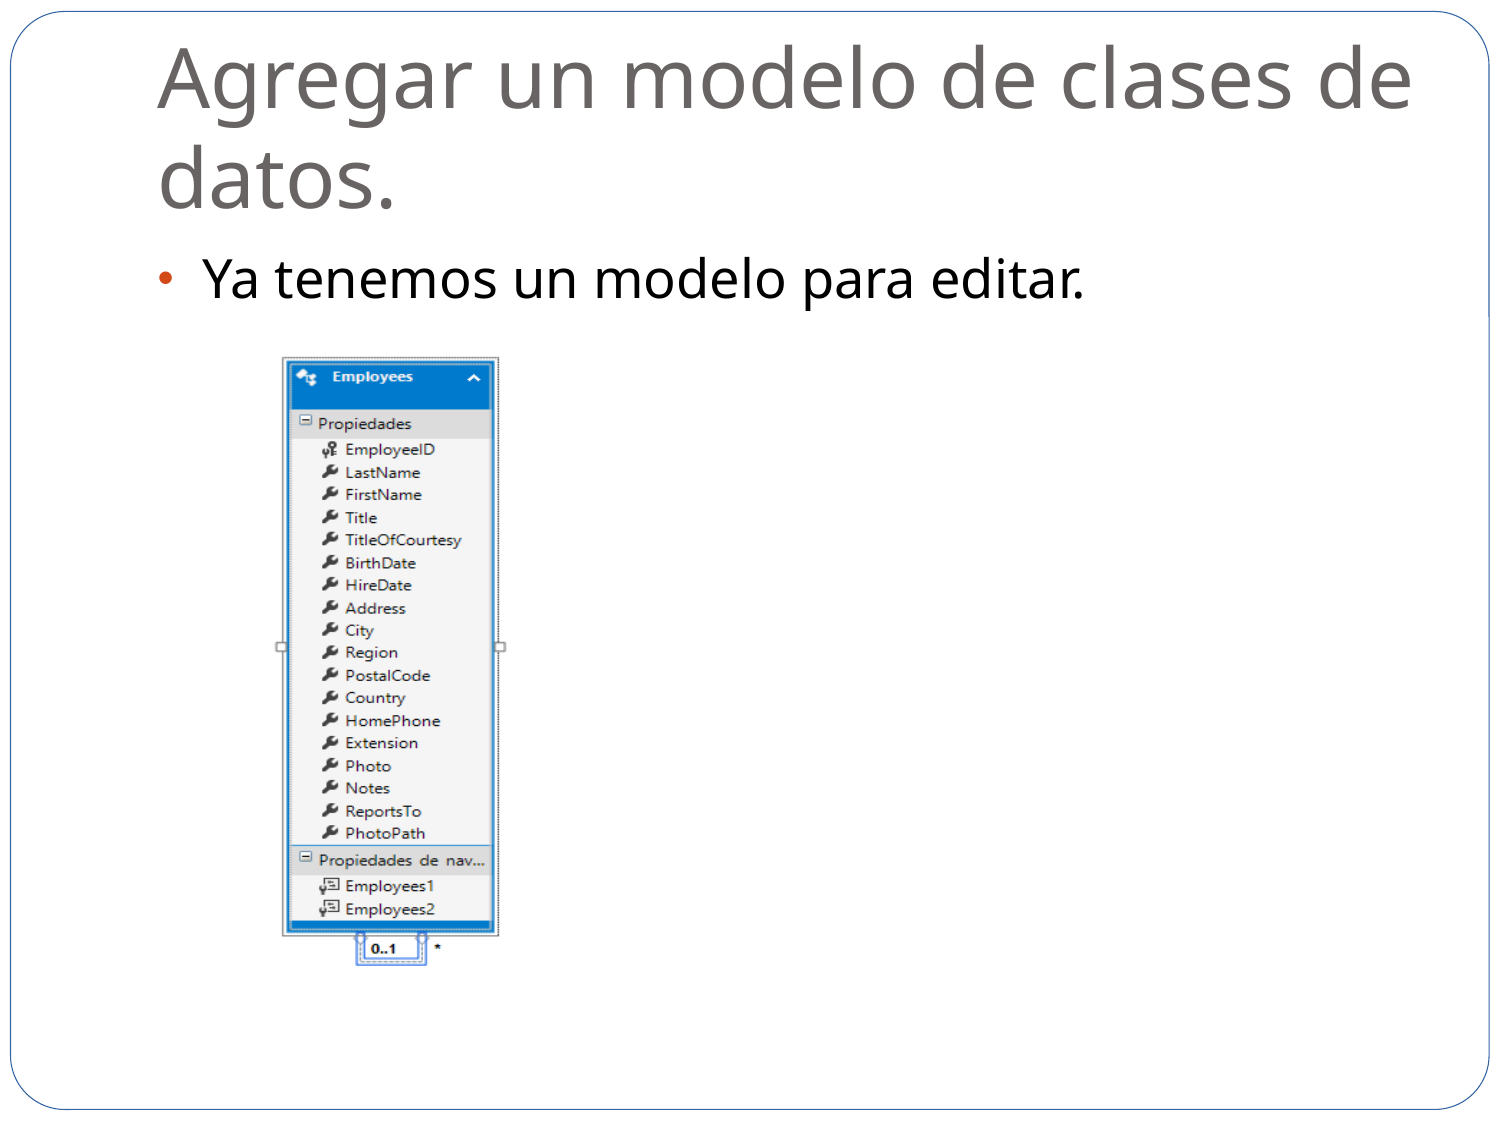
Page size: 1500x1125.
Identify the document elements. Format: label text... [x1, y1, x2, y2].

title Agregar un modelo de clases de datos. [149, 0, 1426, 234]
picture [265, 325, 534, 992]
list Ya tenemos un modelo para editar. [149, 236, 1426, 1125]
